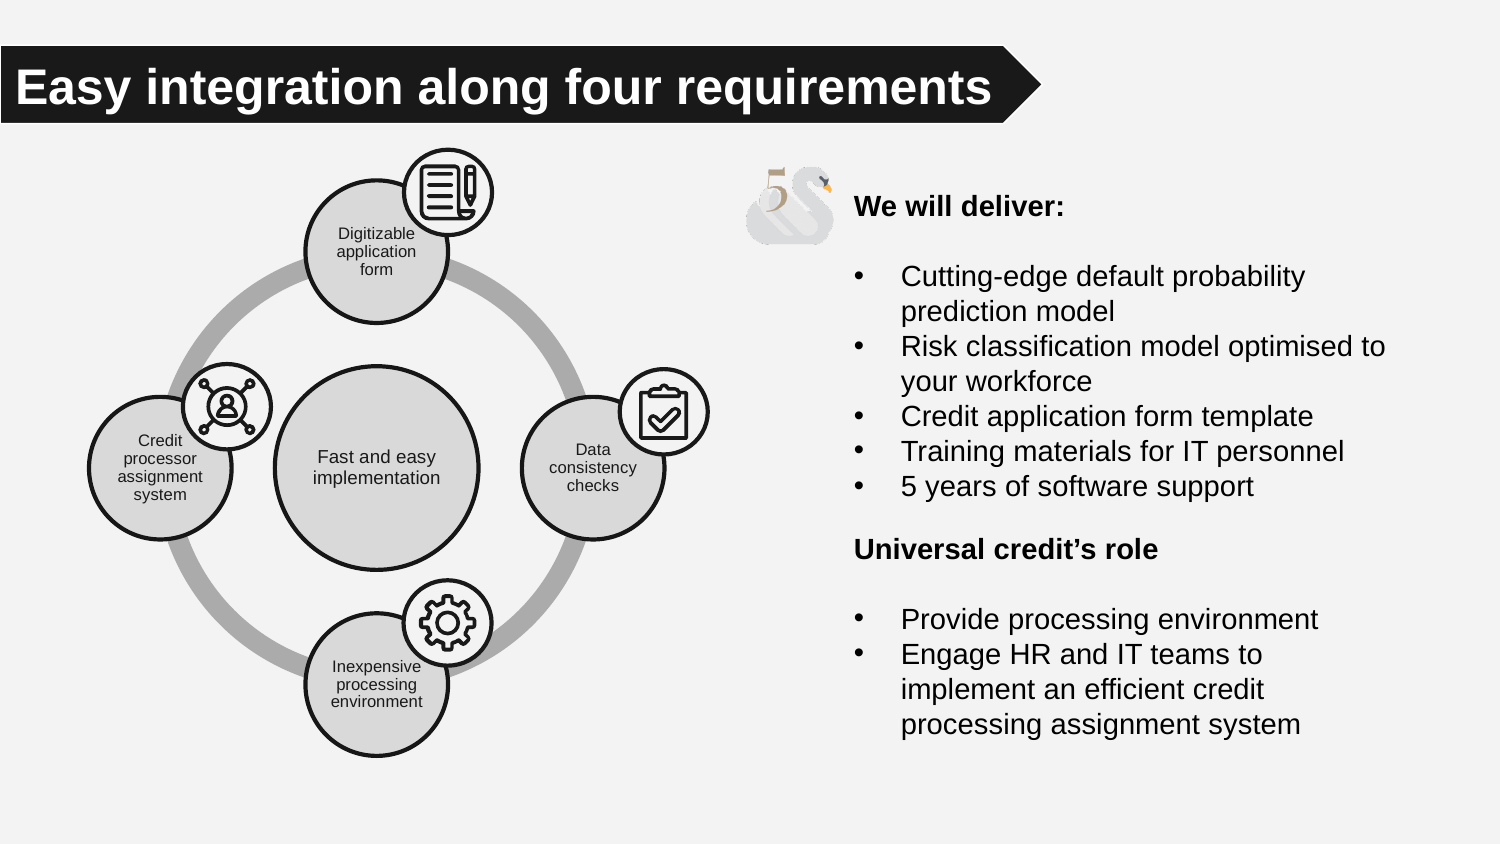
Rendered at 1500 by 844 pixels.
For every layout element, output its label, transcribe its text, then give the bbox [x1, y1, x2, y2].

picture [658, 66, 943, 180]
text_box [182, 363, 272, 450]
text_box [403, 149, 493, 236]
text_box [619, 368, 708, 455]
text_box Easy integration along four requirements [0, 45, 1043, 124]
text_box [88, 180, 1412, 757]
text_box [403, 580, 492, 666]
